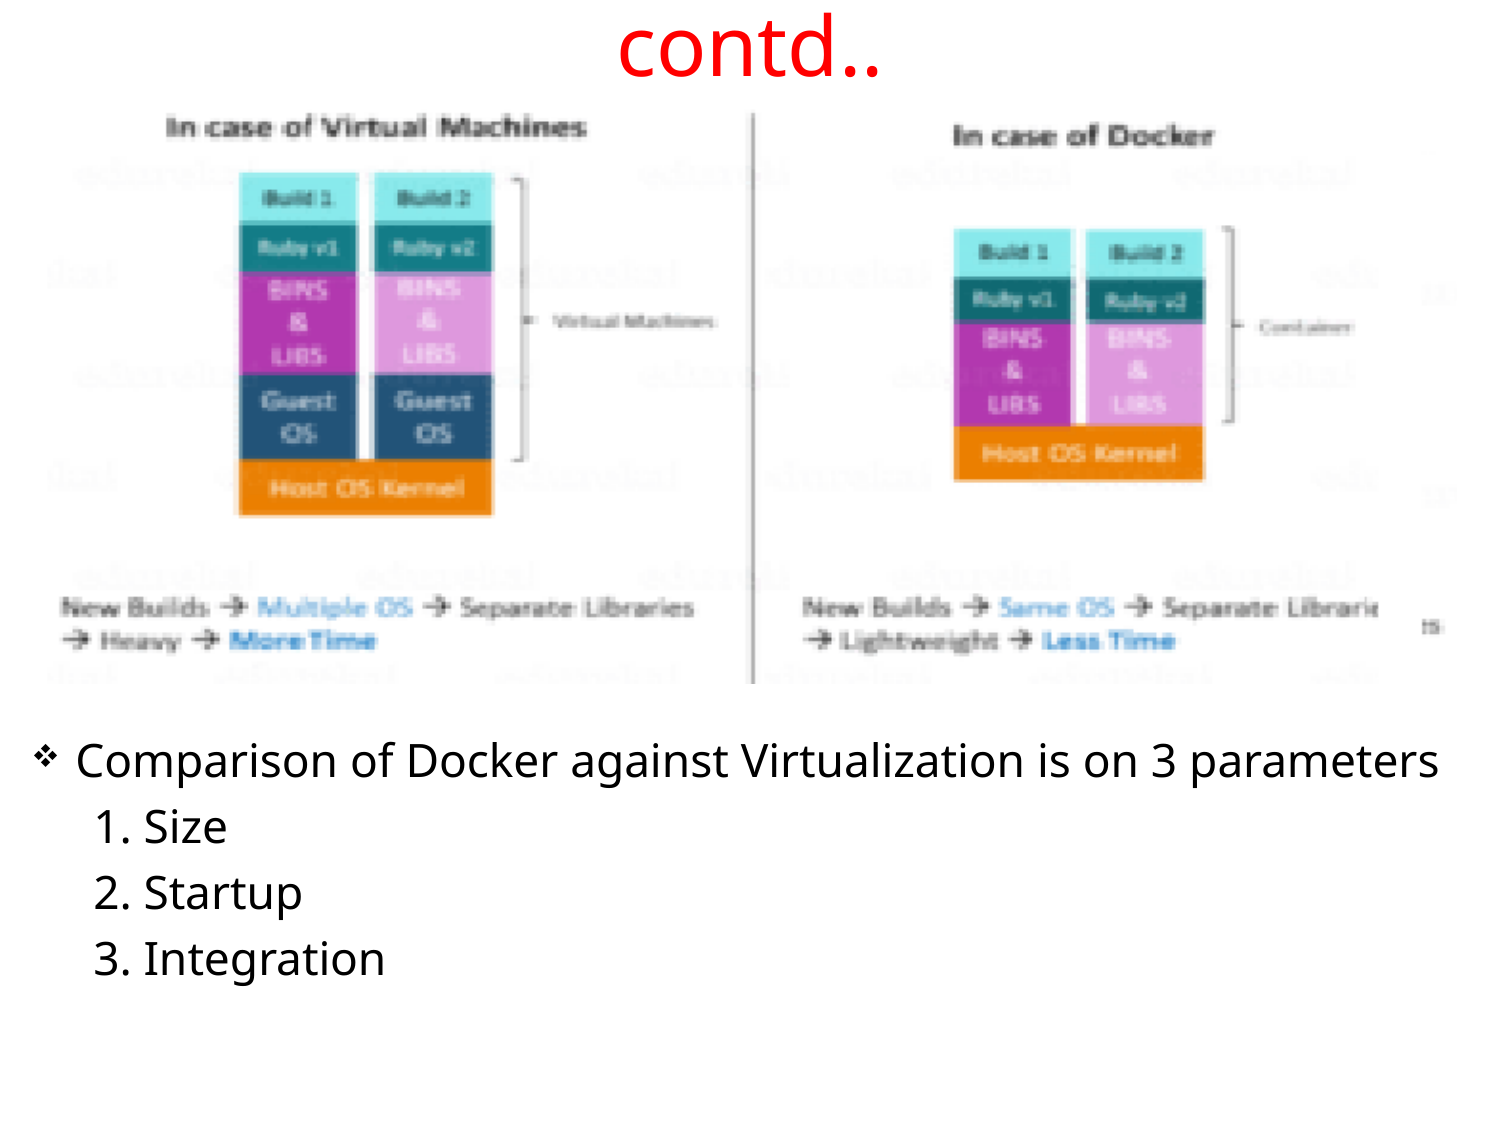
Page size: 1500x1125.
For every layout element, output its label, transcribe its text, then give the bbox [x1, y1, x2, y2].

title contd.. [0, 1, 1500, 97]
picture [31, 81, 1457, 684]
list Comparison of Docker against Virtualization is on 3 parameters Size Startup Integration [16, 730, 1475, 1025]
